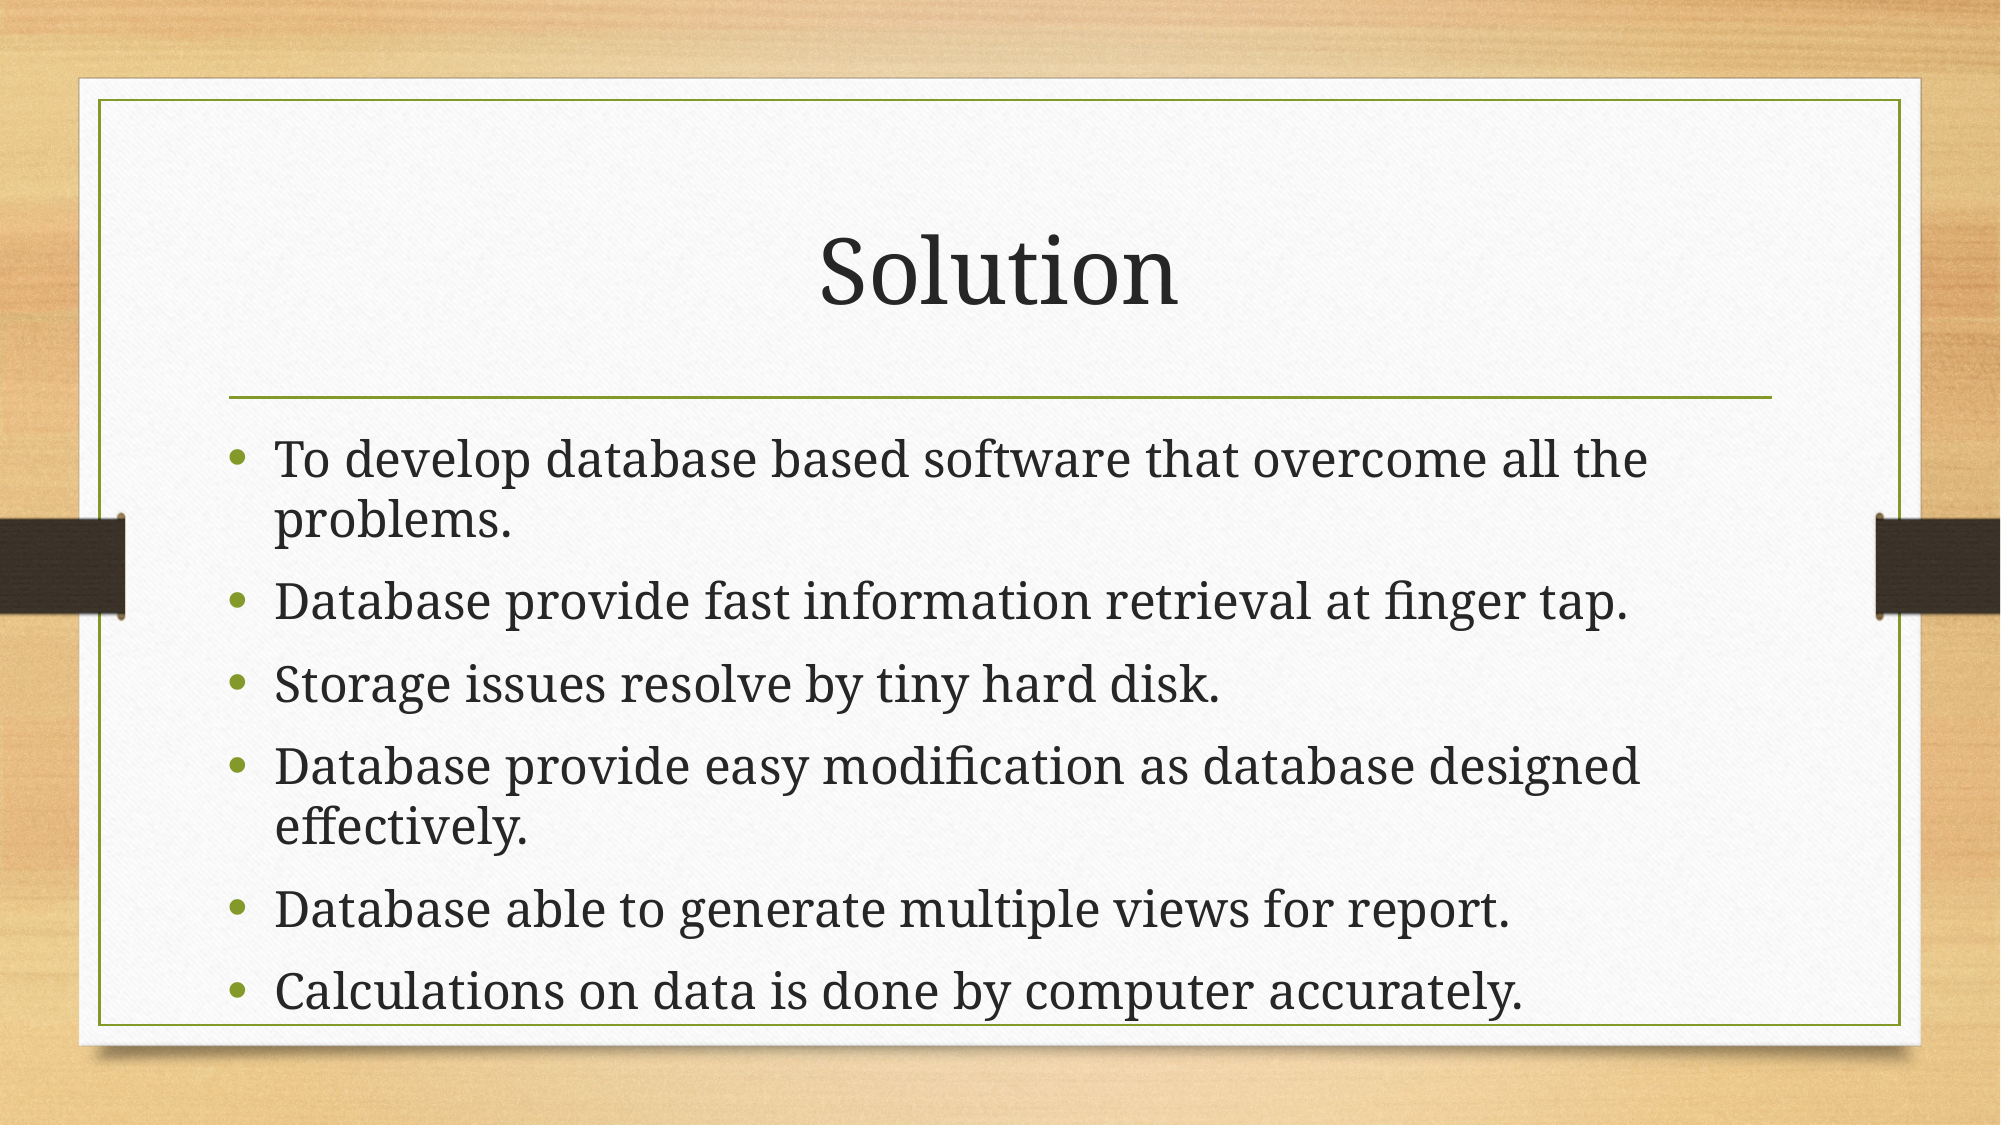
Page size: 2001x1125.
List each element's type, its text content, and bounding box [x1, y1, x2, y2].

picture [0, 0, 2001, 1125]
title Solution [212, 161, 1788, 375]
list To develop database based software that overcome all the problems. Database provide fast information retrieval at finger tap. Storage issues resolve by tiny hard disk. Database provide easy modification as database designed effectively. Database able to generate multiple views for report. Calculations on data is done by computer accurately. [212, 419, 1788, 964]
